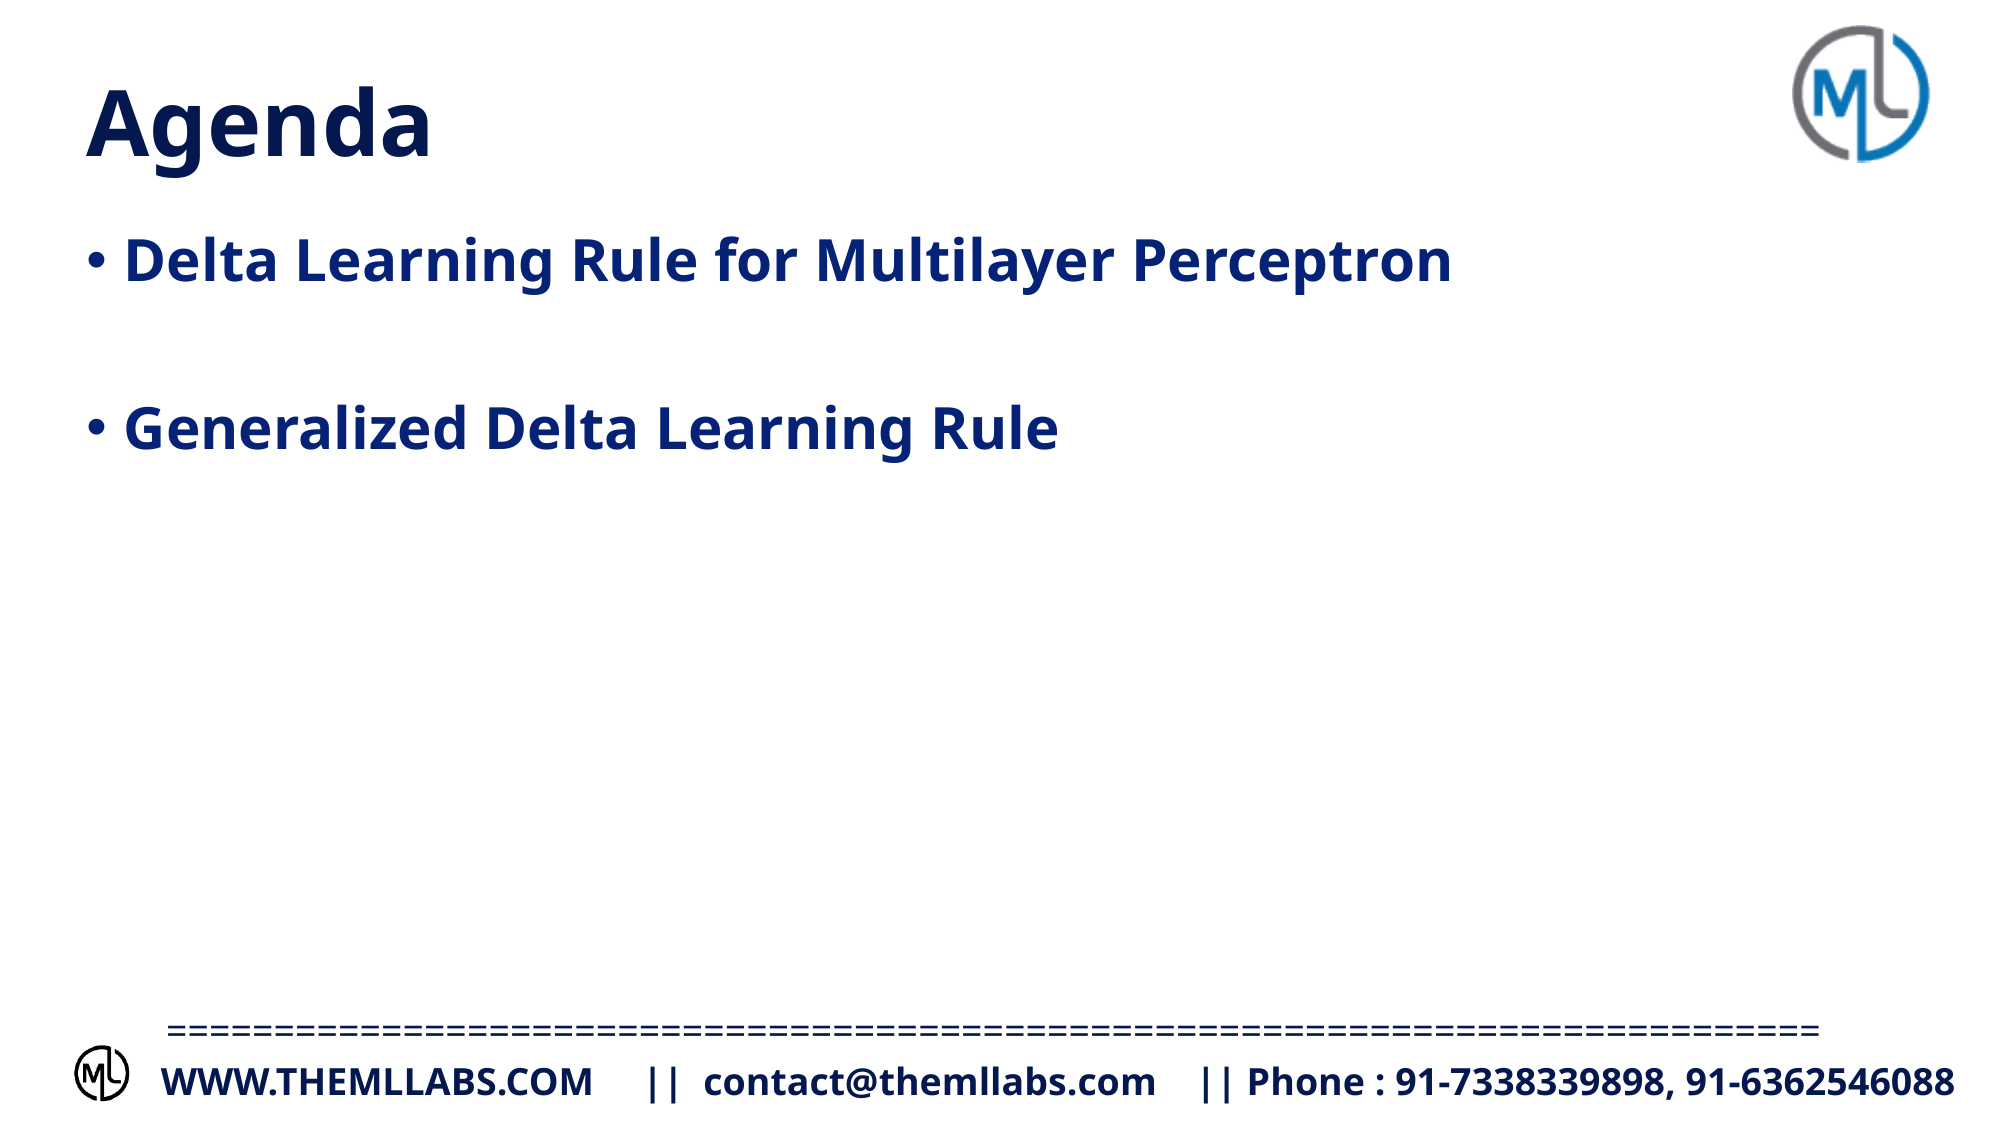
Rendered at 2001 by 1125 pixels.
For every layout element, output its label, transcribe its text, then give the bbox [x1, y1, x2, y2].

picture [1792, 25, 1933, 163]
text_box ============================================================================= [0, 999, 2000, 1060]
list Delta Learning Rule for Multilayer Perceptron Generalized Delta Learning Rule [71, 224, 1933, 957]
picture [71, 1042, 132, 1104]
text_box WWW.THEMLLABS.COM || contact@themllabs.com || Phone : 91-7338339898, 91-6362546088 [146, 1050, 1973, 1111]
title Agenda [71, 40, 1793, 214]
